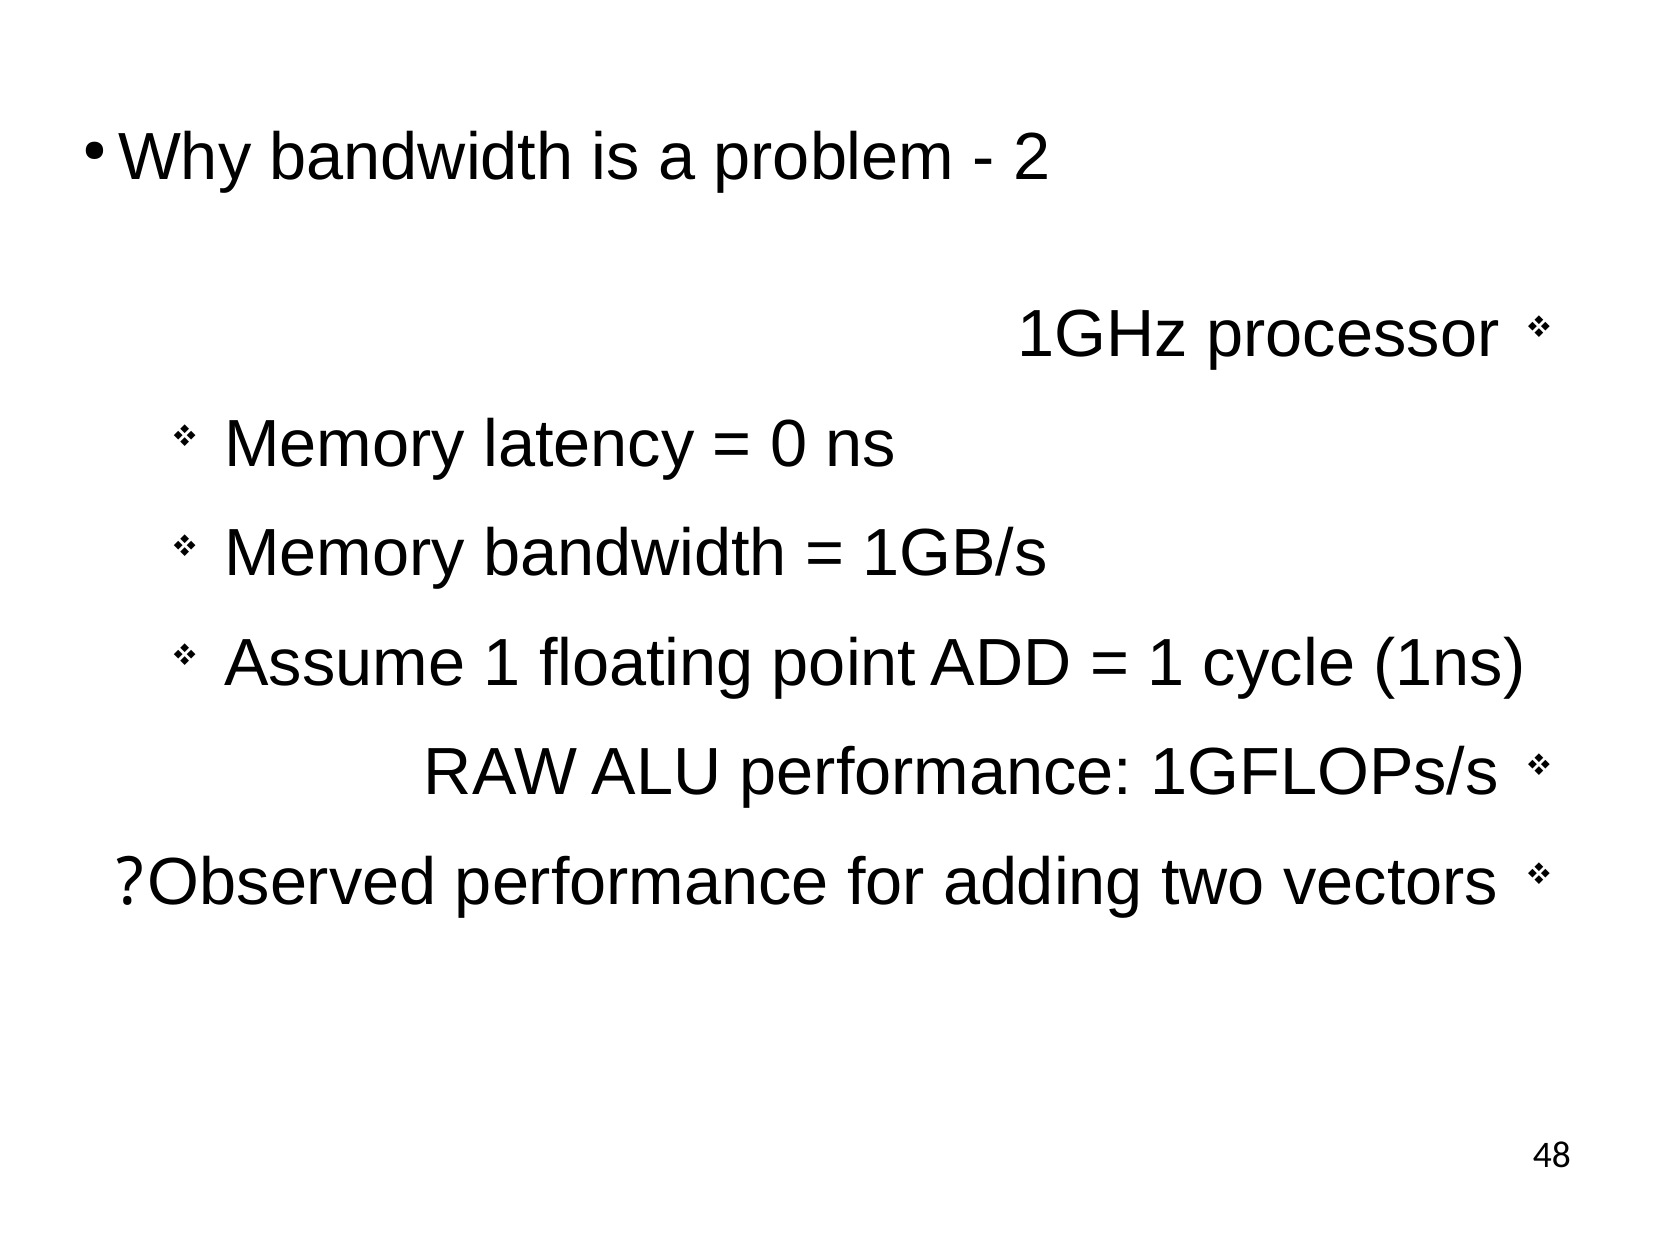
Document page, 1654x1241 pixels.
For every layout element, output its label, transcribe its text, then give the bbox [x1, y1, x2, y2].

title Why bandwidth is a problem - 2 [82, 56, 1571, 250]
list 1GHz processor Memory latency = 0 ns Memory bandwidth = 1GB/s Assume 1 floating point ADD = 1 cycle (1ns) RAW ALU performance: 1GFLOPs/s Observed performance for adding two vectors? [82, 290, 1571, 1094]
text_box 48 [1185, 1129, 1571, 1216]
